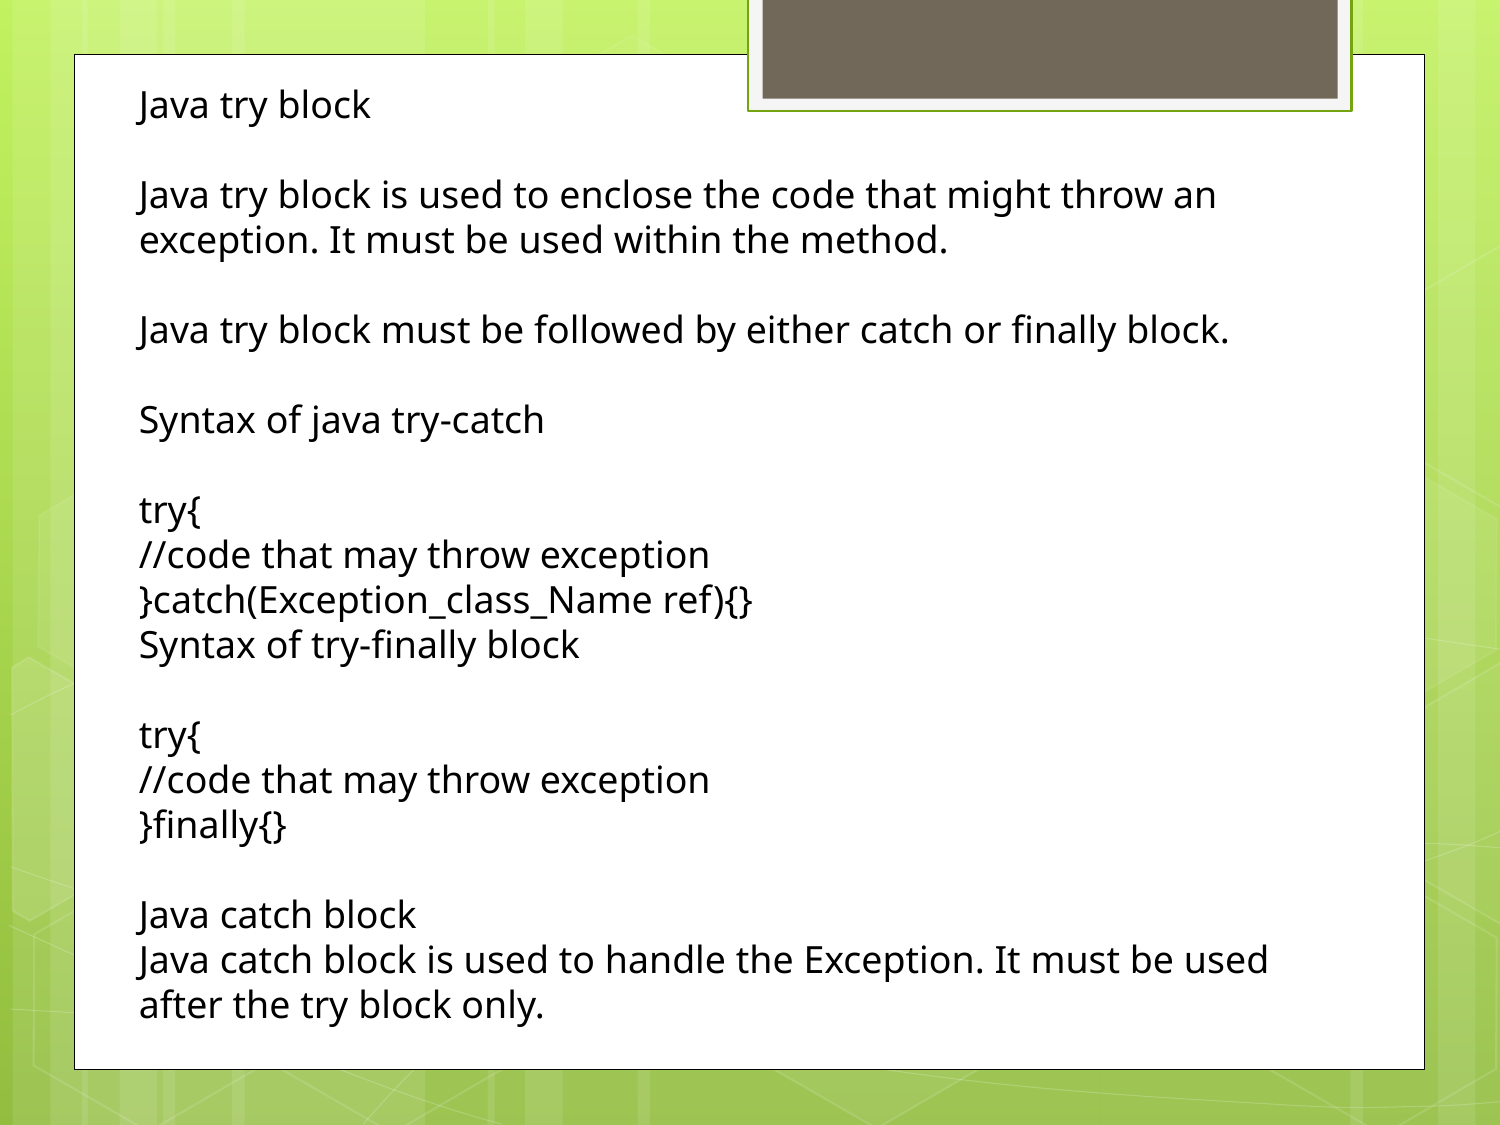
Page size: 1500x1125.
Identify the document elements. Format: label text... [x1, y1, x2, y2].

text_box Java try block Java try block is used to enclose the code that might throw an exception. It must be used within the method. Java try block must be followed by either catch or finally block. Syntax of java try-catch try{ //code that may throw exception }catch(Exception_class_Name ref){} Syntax of try-finally block try{ //code that may throw exception }finally{} Java catch block Java catch block is used to handle the Exception. It must be used after the try block only. [123, 0, 1353, 1124]
